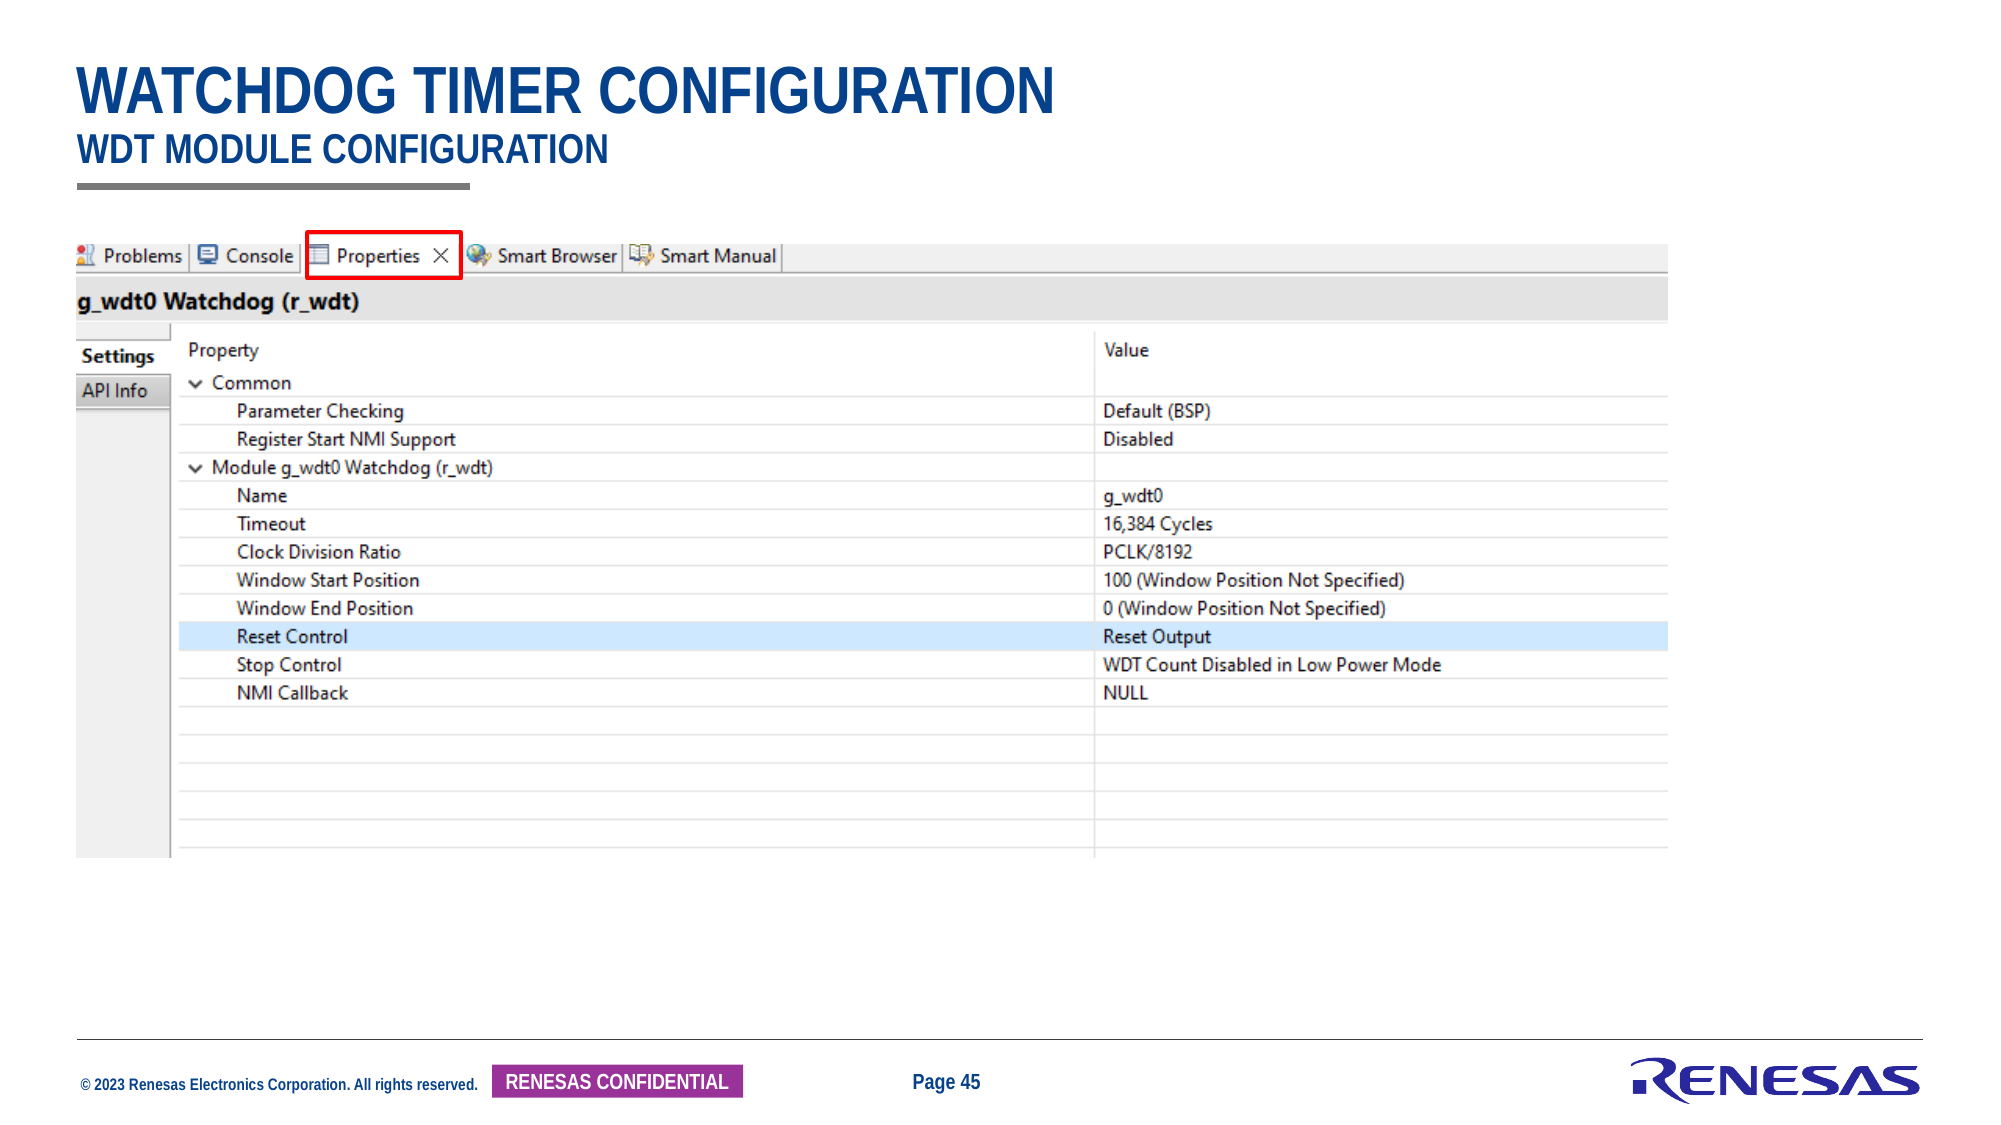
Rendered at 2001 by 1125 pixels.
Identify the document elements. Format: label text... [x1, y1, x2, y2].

picture [76, 230, 1668, 858]
title Watchdog timer Configuration WDT module configuration [76, 54, 1922, 173]
picture [1628, 1055, 1923, 1106]
